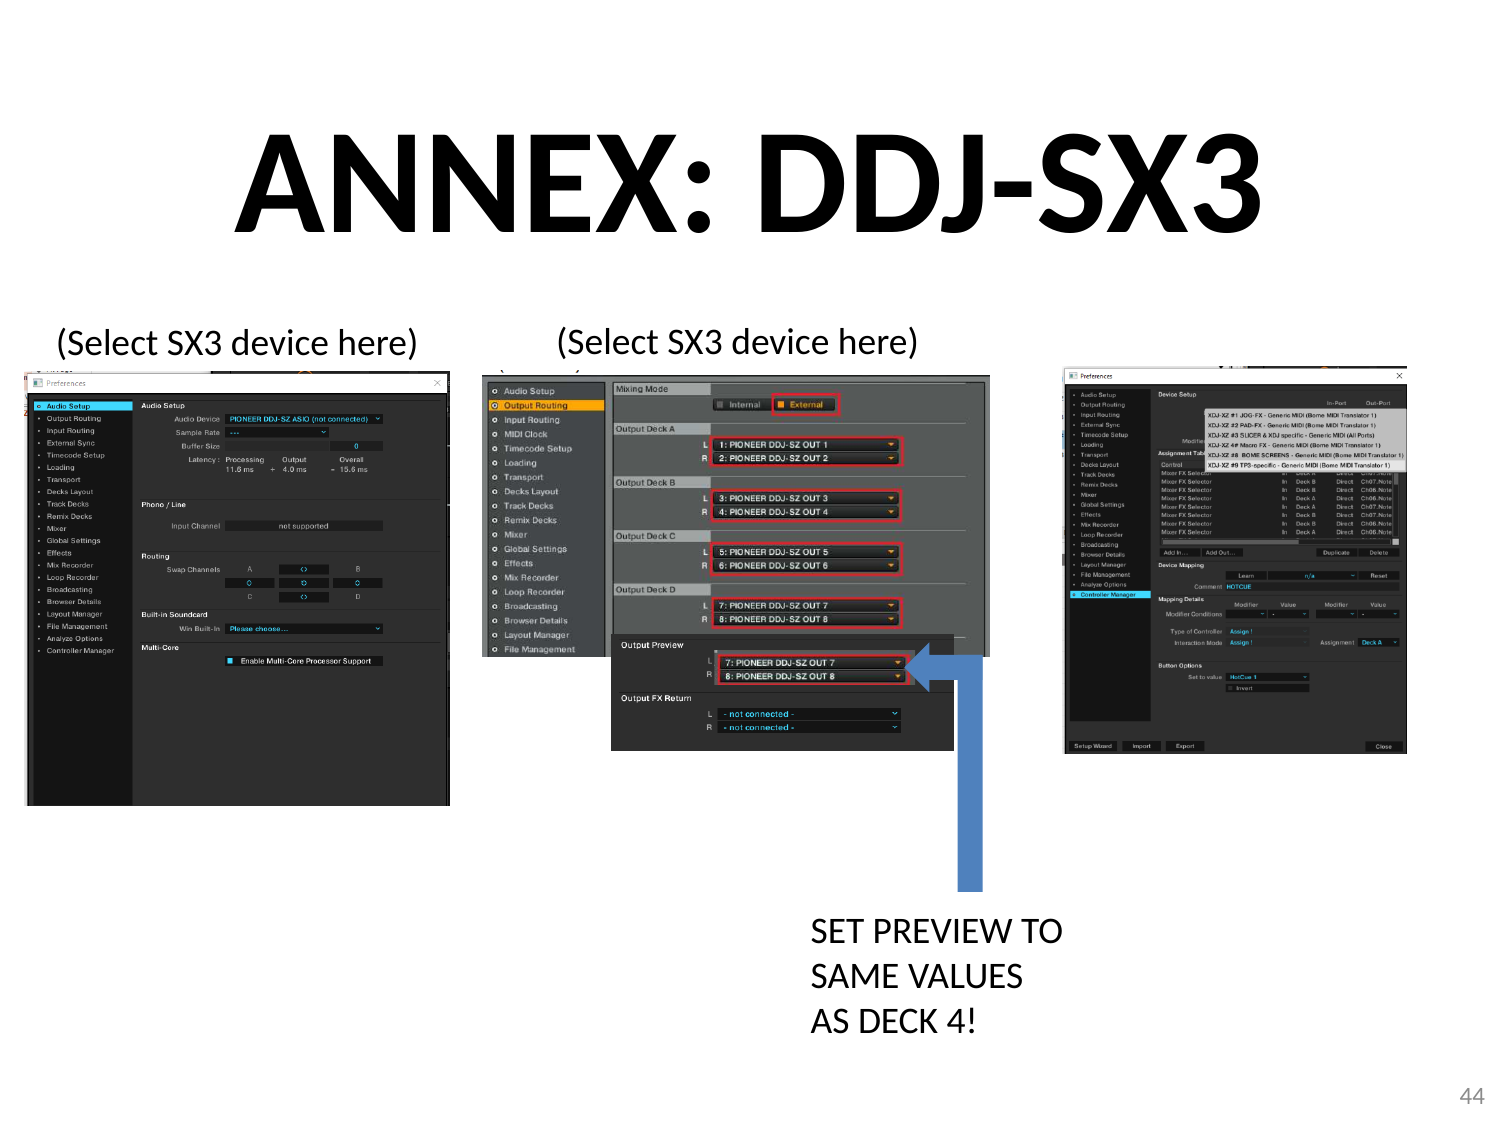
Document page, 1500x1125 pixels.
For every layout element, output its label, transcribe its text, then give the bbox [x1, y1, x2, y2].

text_box (Select SX3 device here) [541, 309, 935, 368]
picture [24, 370, 451, 807]
text_box ANNEX: DDJ-SX3 [62, 74, 1438, 270]
slide_number 44 [1149, 1065, 1500, 1125]
text_box (Select SX3 device here) [41, 310, 434, 369]
picture [1062, 365, 1408, 754]
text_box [474, 369, 1089, 1051]
